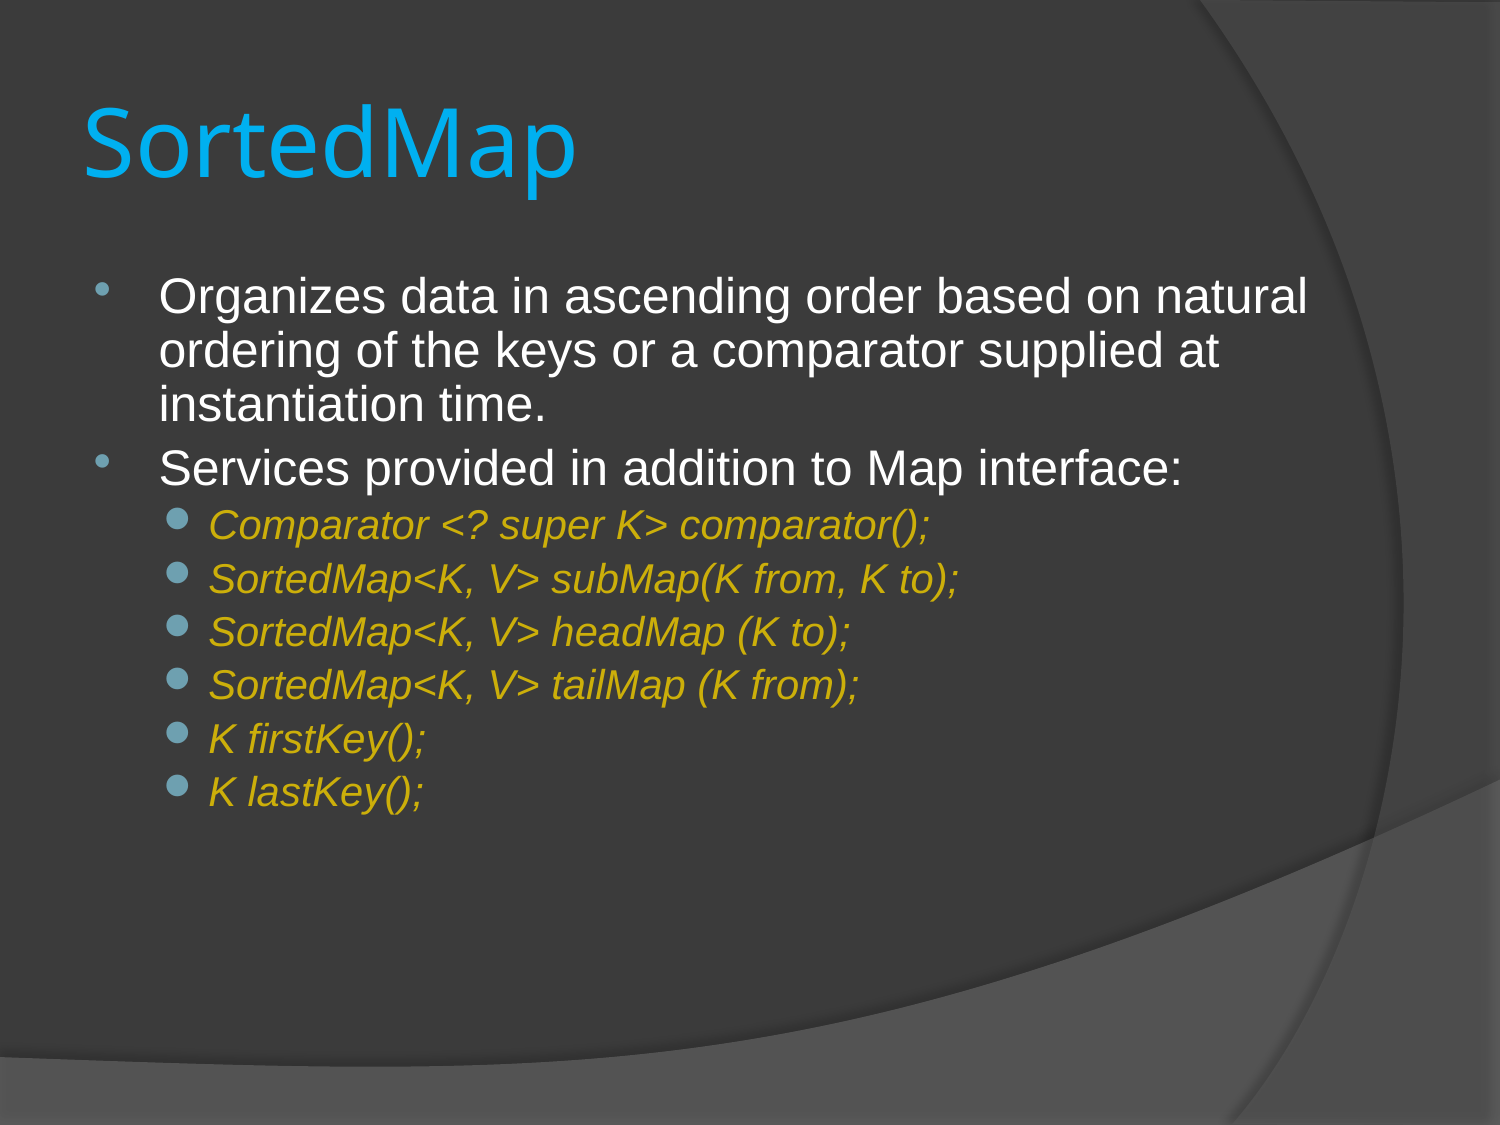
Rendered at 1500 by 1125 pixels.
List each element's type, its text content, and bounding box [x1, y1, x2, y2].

title SortedMap [75, 45, 1300, 233]
list Organizes data in ascending order based on natural ordering of the keys or a comparator supplied at instantiation time. Services provided in addition to Map interface: Comparator <? super K> comparator(); SortedMap<K, V> subMap(K from, K to); SortedMap<K, V> headMap (K to); SortedMap<K, V> tailMap (K from); K firstKey(); K lastKey(); [75, 262, 1450, 1005]
